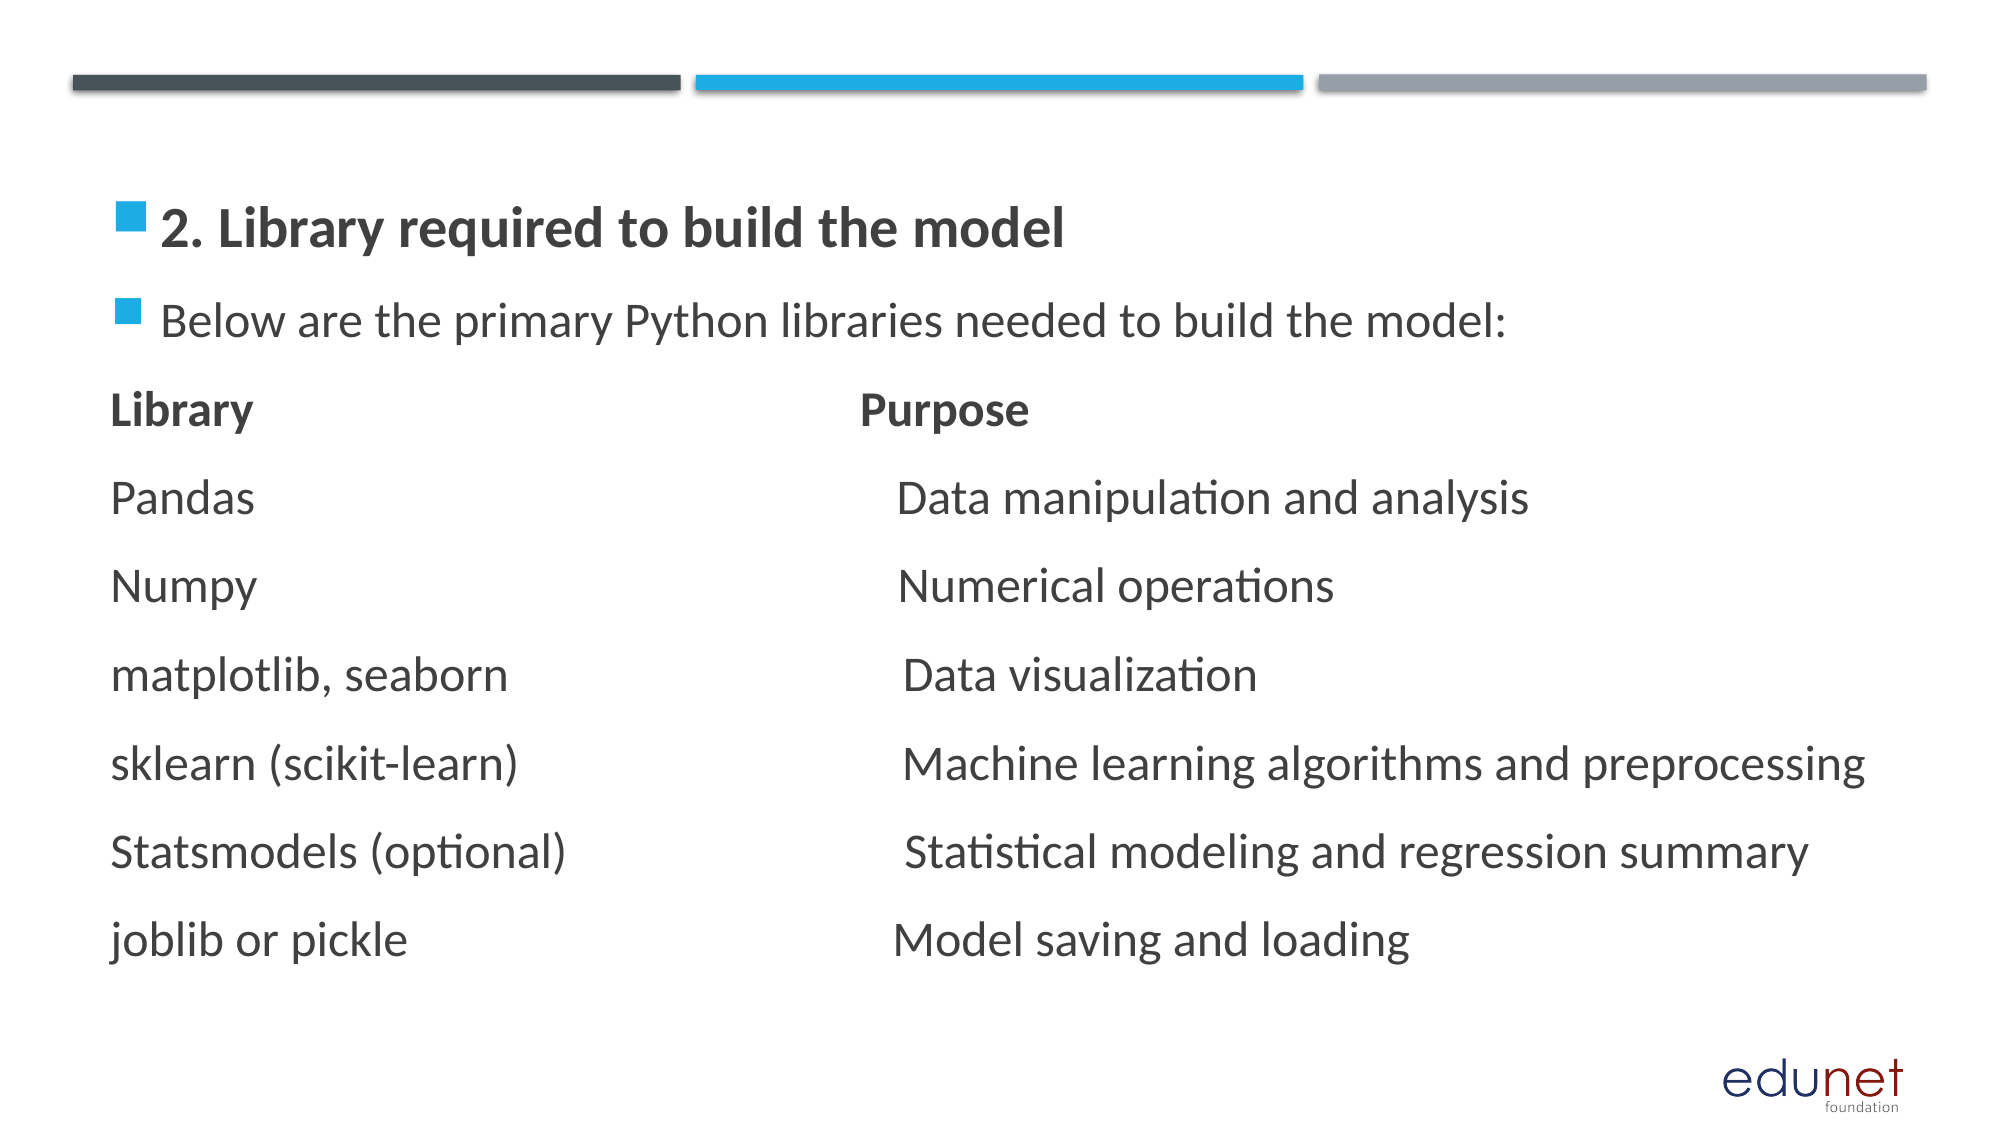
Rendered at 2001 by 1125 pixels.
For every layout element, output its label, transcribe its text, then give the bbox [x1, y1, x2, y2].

picture [1719, 1056, 1905, 1116]
list 2. Library required to build the model Below are the primary Python libraries needed to build the model: Library Purpose Pandas Data manipulation and analysis Numpy Numerical operations matplotlib, seaborn Data visualization sklearn (scikit-learn) Machine learning algorithms and preprocessing Statsmodels (optional) Statistical modeling and regression summary joblib or pickle Model saving and loading [95, 168, 1905, 981]
